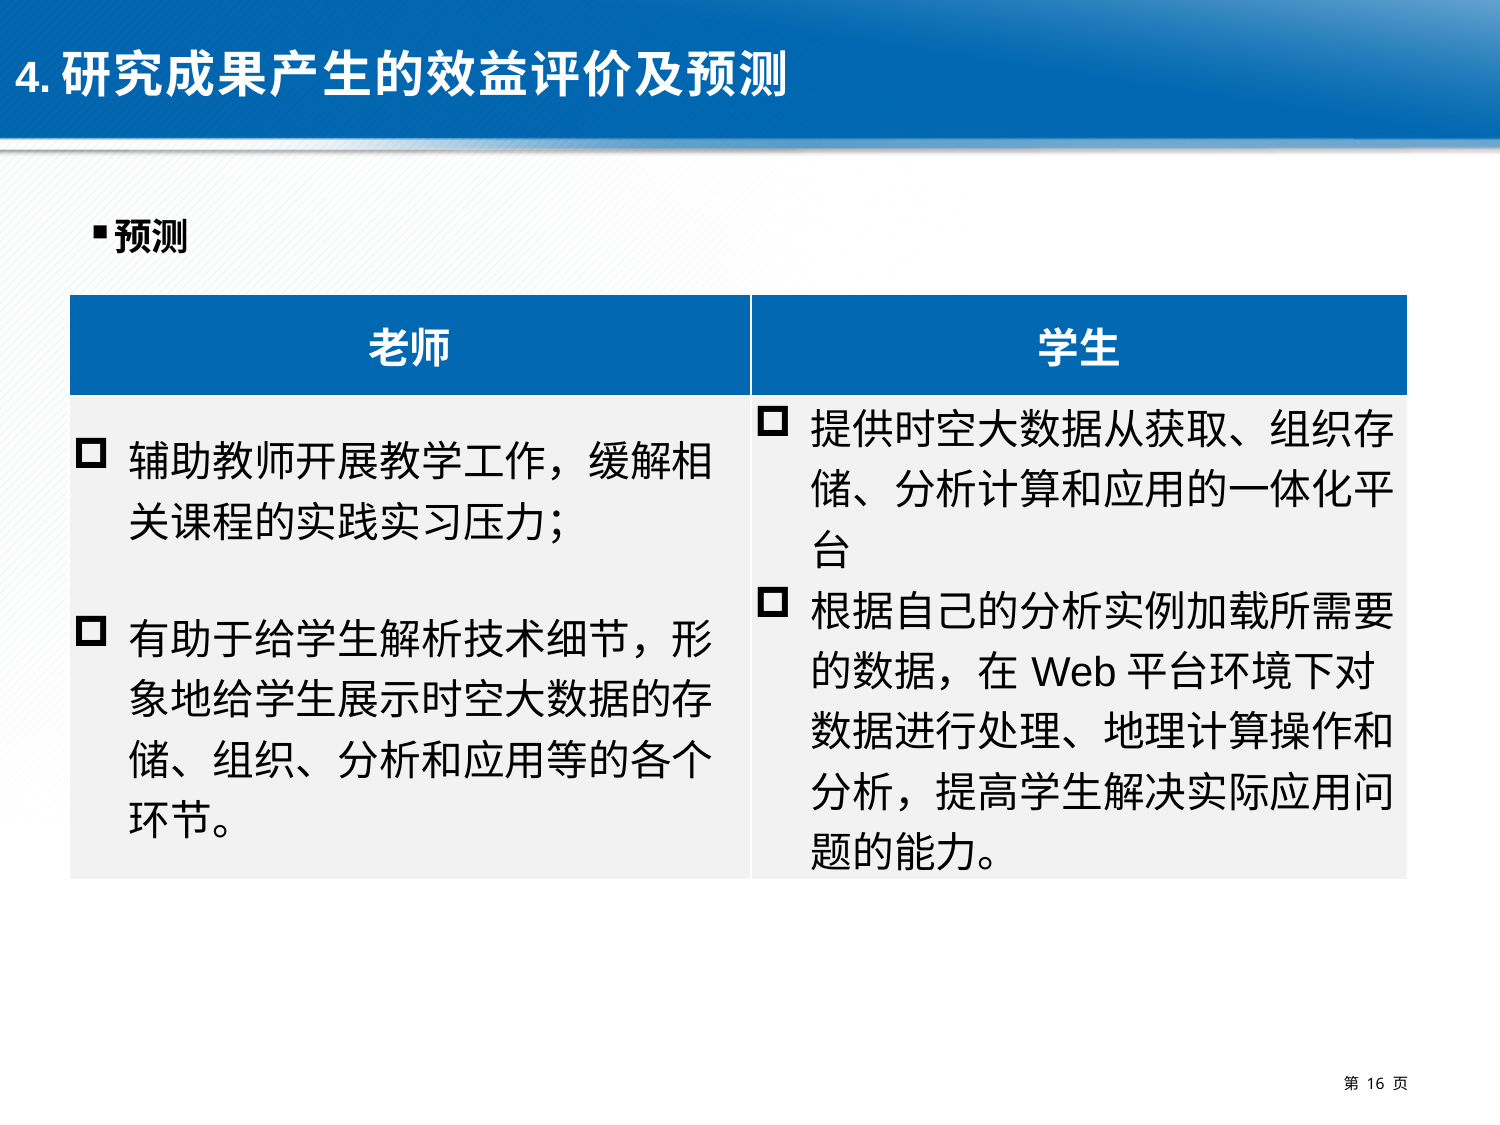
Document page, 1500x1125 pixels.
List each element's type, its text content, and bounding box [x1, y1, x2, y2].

picture [0, 0, 1500, 1125]
slide_number 第 16 页 [1073, 1066, 1424, 1101]
list 预测 [76, 196, 1424, 266]
table_header 学生 [752, 295, 1407, 395]
title 4.研究成果产生的效益评价及预测 [0, 19, 1424, 126]
table_header 老师 [70, 295, 750, 395]
table_cell 提供时空大数据从获取、组织存储、分析计算和应用的一体化平台 根据自己的分析实例加载所需要的数据，在Web平台环境下对数据进行处理、地理计算操作和分析，提高学生解决实际应用问题的能力。 [752, 397, 1407, 879]
table_cell 辅助教师开展教学工作，缓解相关课程的实践实习压力； 有助于给学生解析技术细节，形象地给学生展示时空大数据的存储、组织、分析和应用等的各个环节。 [70, 397, 750, 879]
